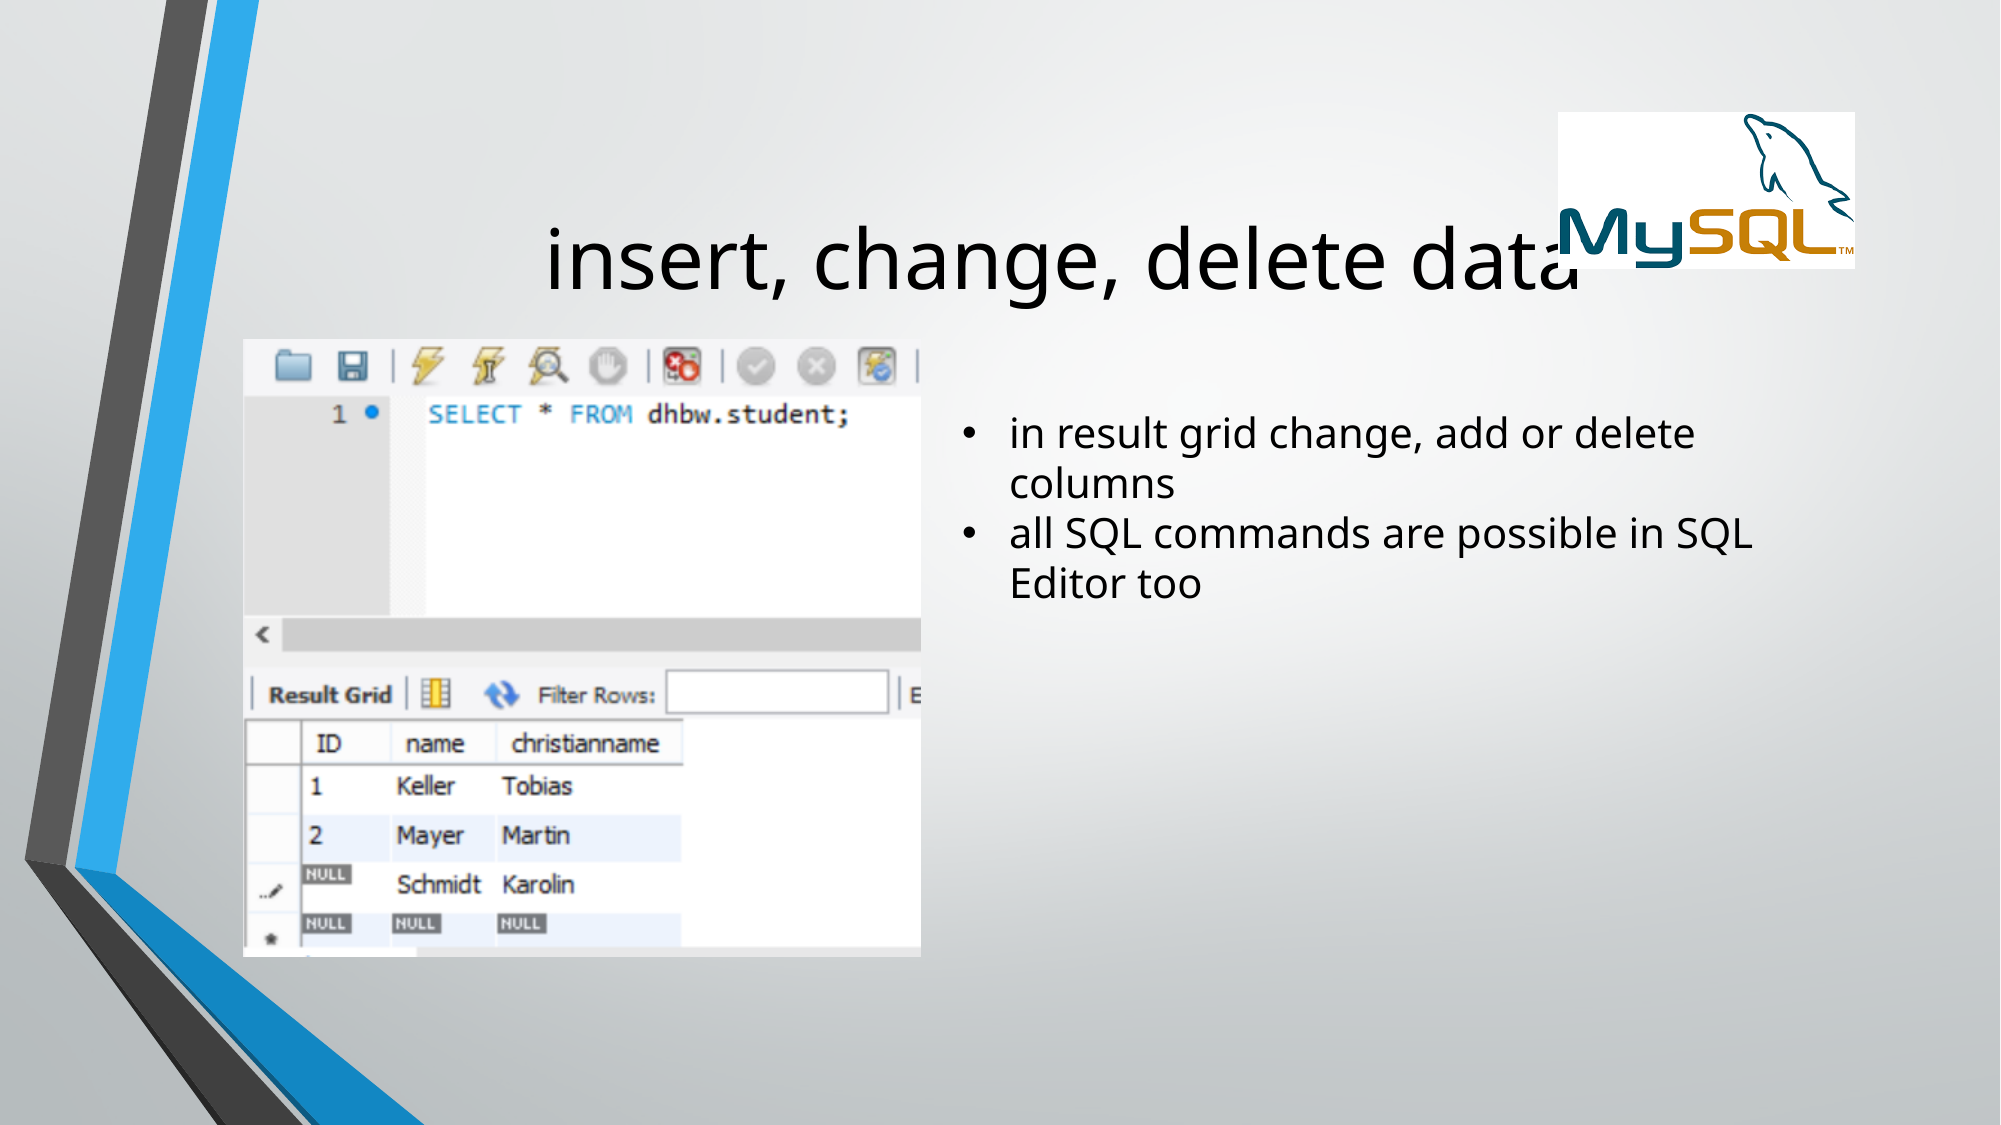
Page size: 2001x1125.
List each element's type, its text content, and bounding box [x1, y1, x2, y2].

text_box in result grid change, add or delete columns all SQL commands are possible in SQL Editor too [947, 399, 1828, 615]
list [243, 339, 921, 957]
picture [1557, 112, 1855, 269]
title insert, change, delete data [243, 112, 1887, 400]
